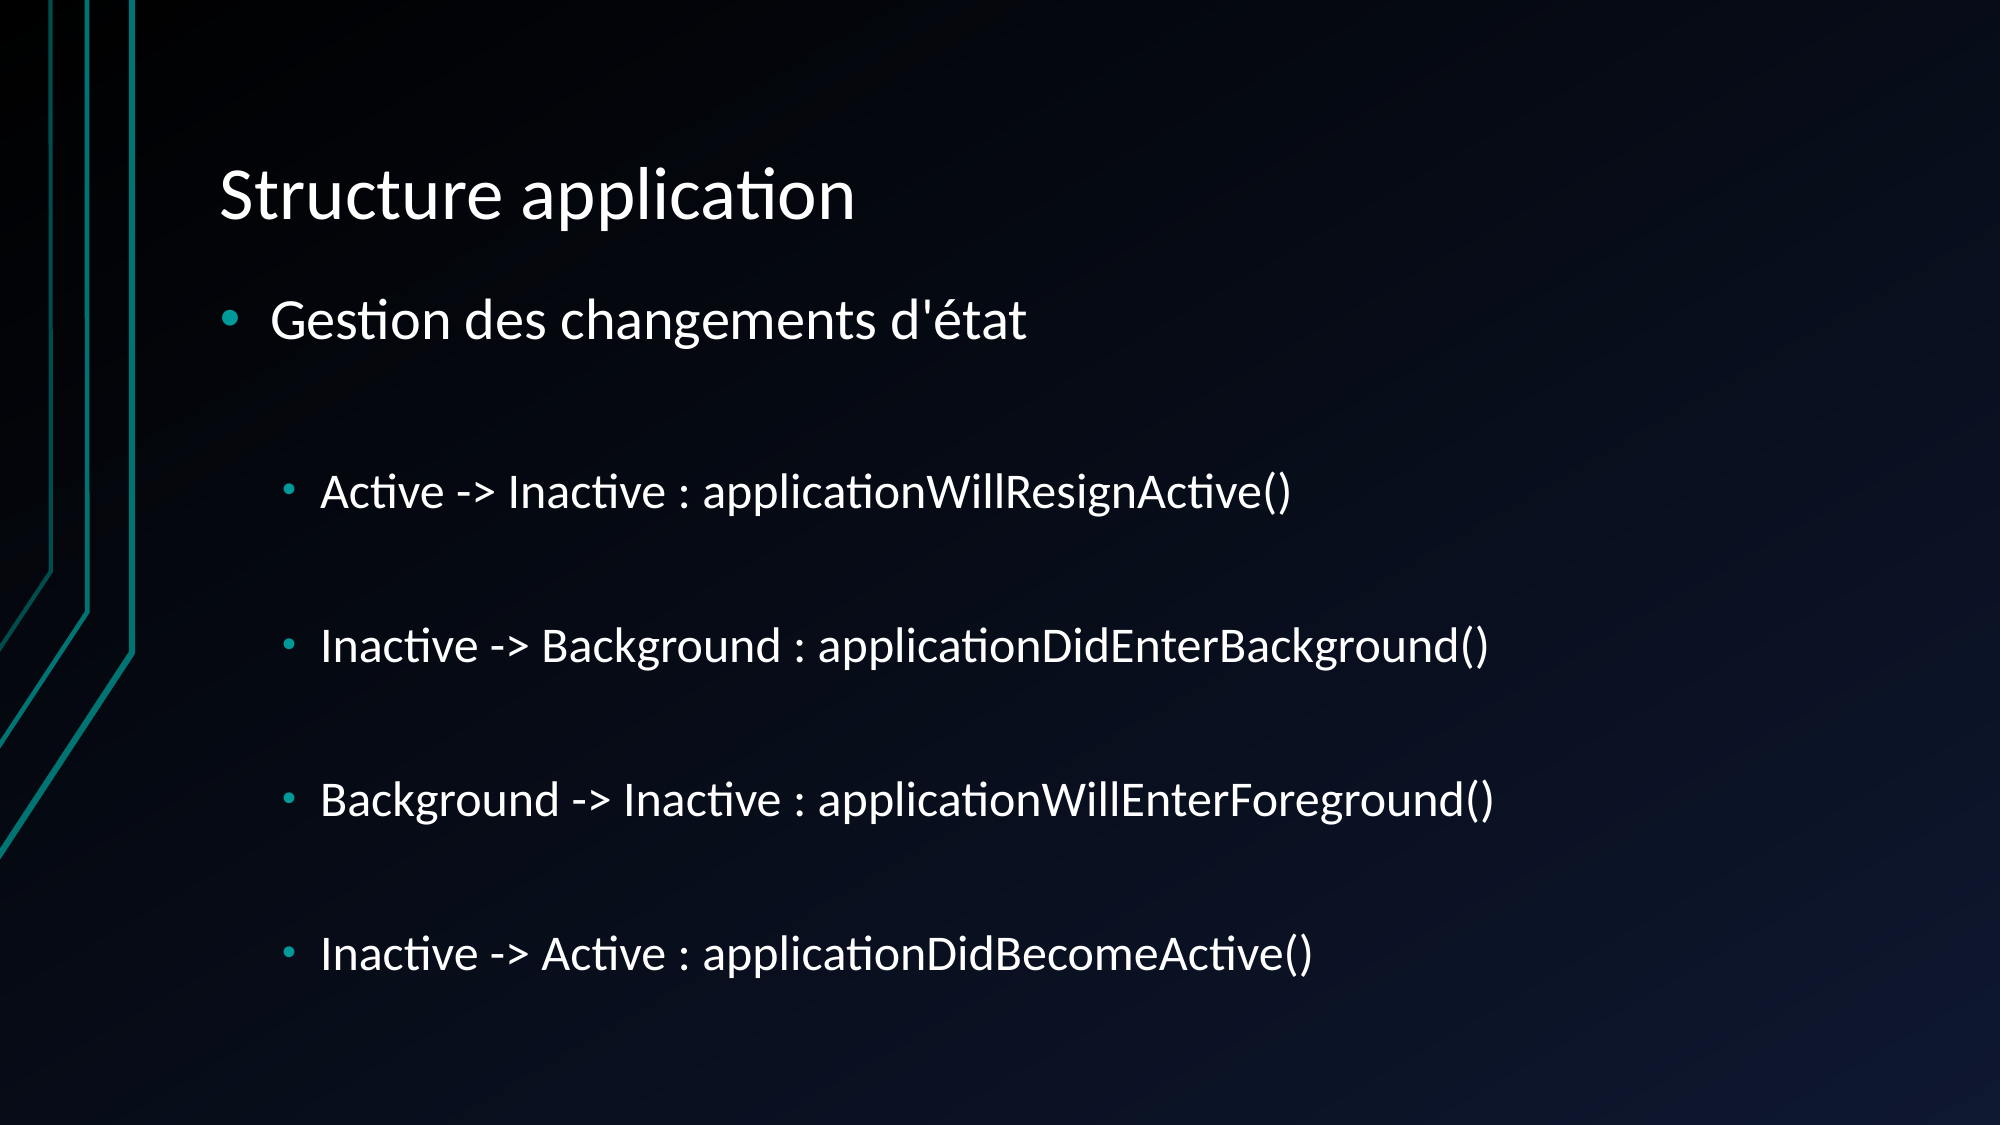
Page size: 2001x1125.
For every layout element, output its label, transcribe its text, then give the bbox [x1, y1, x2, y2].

list Gestion des changements d'état Active -> Inactive : applicationWillResignActive() Inactive -> Background : applicationDidEnterBackground() Background -> Inactive : applicationWillEnterForeground() Inactive -> Active : applicationDidBecomeActive() [200, 279, 1900, 1012]
title Structure application [200, 45, 1900, 246]
